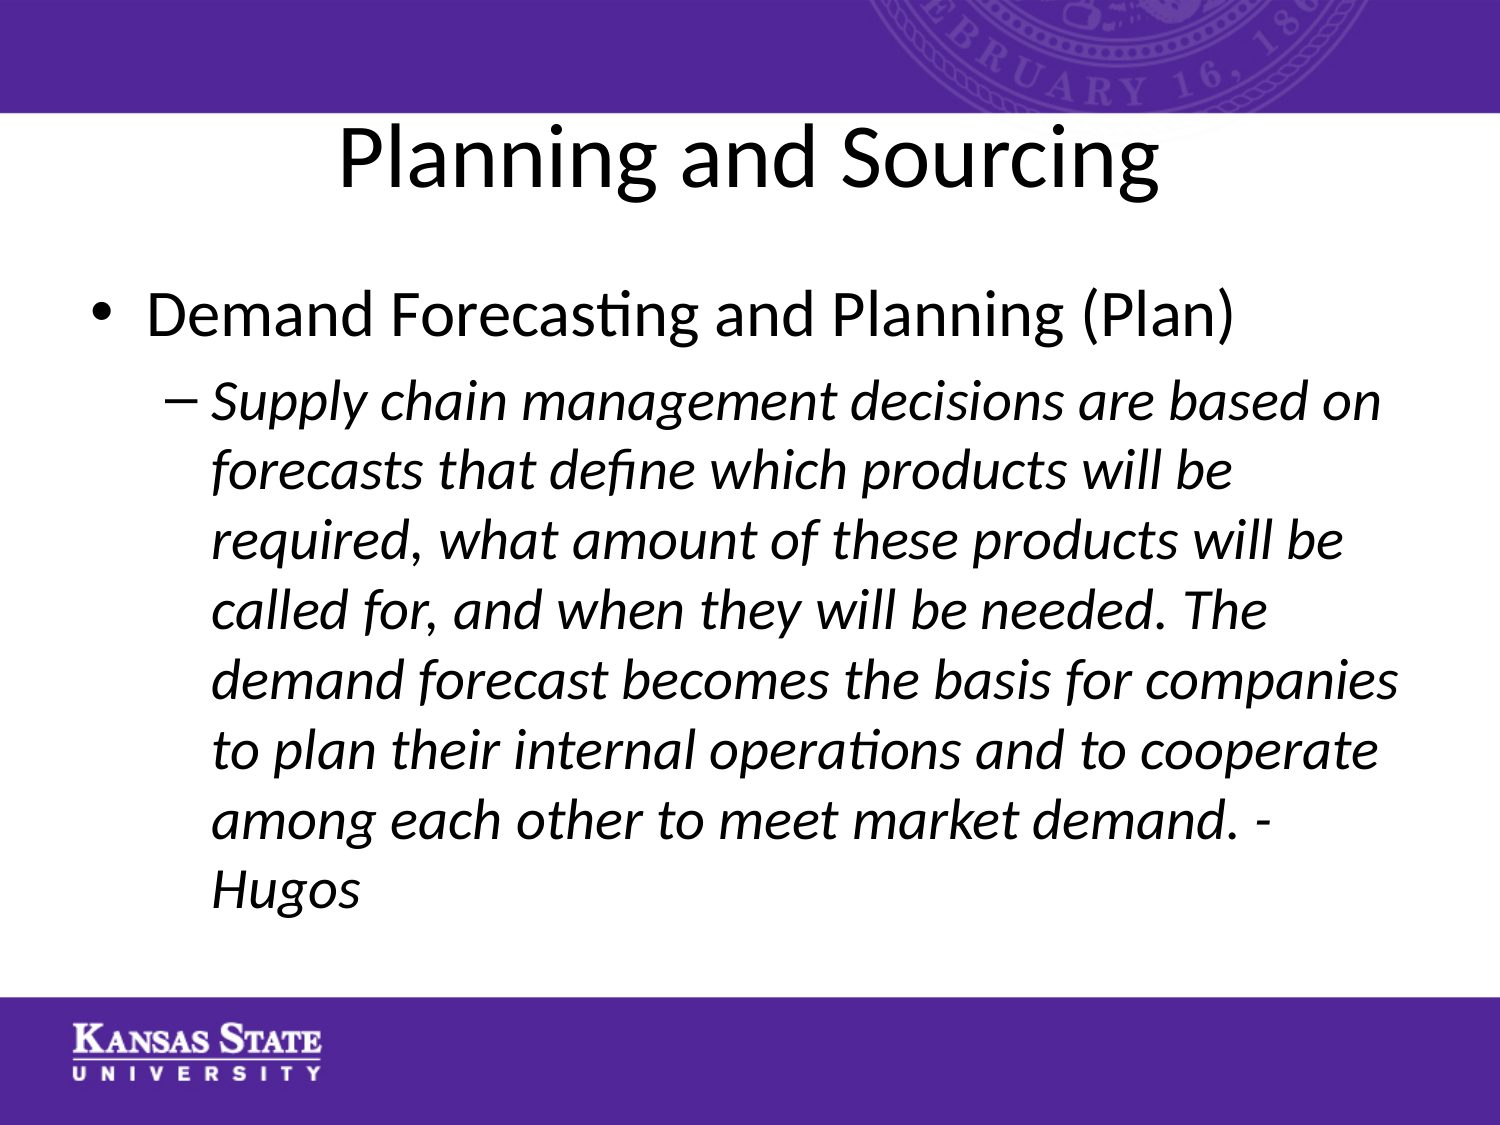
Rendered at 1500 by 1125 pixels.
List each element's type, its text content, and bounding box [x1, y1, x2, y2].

list Demand Forecasting and Planning (Plan) Supply chain management decisions are based on forecasts that define which products will be required, what amount of these products will be called for, and when they will be needed. The demand forecast becomes the basis for companies to plan their internal operations and to cooperate among each other to meet market demand. - Hugos [75, 262, 1425, 1005]
title Planning and Sourcing [75, 57, 1425, 245]
picture [0, 0, 1500, 1125]
